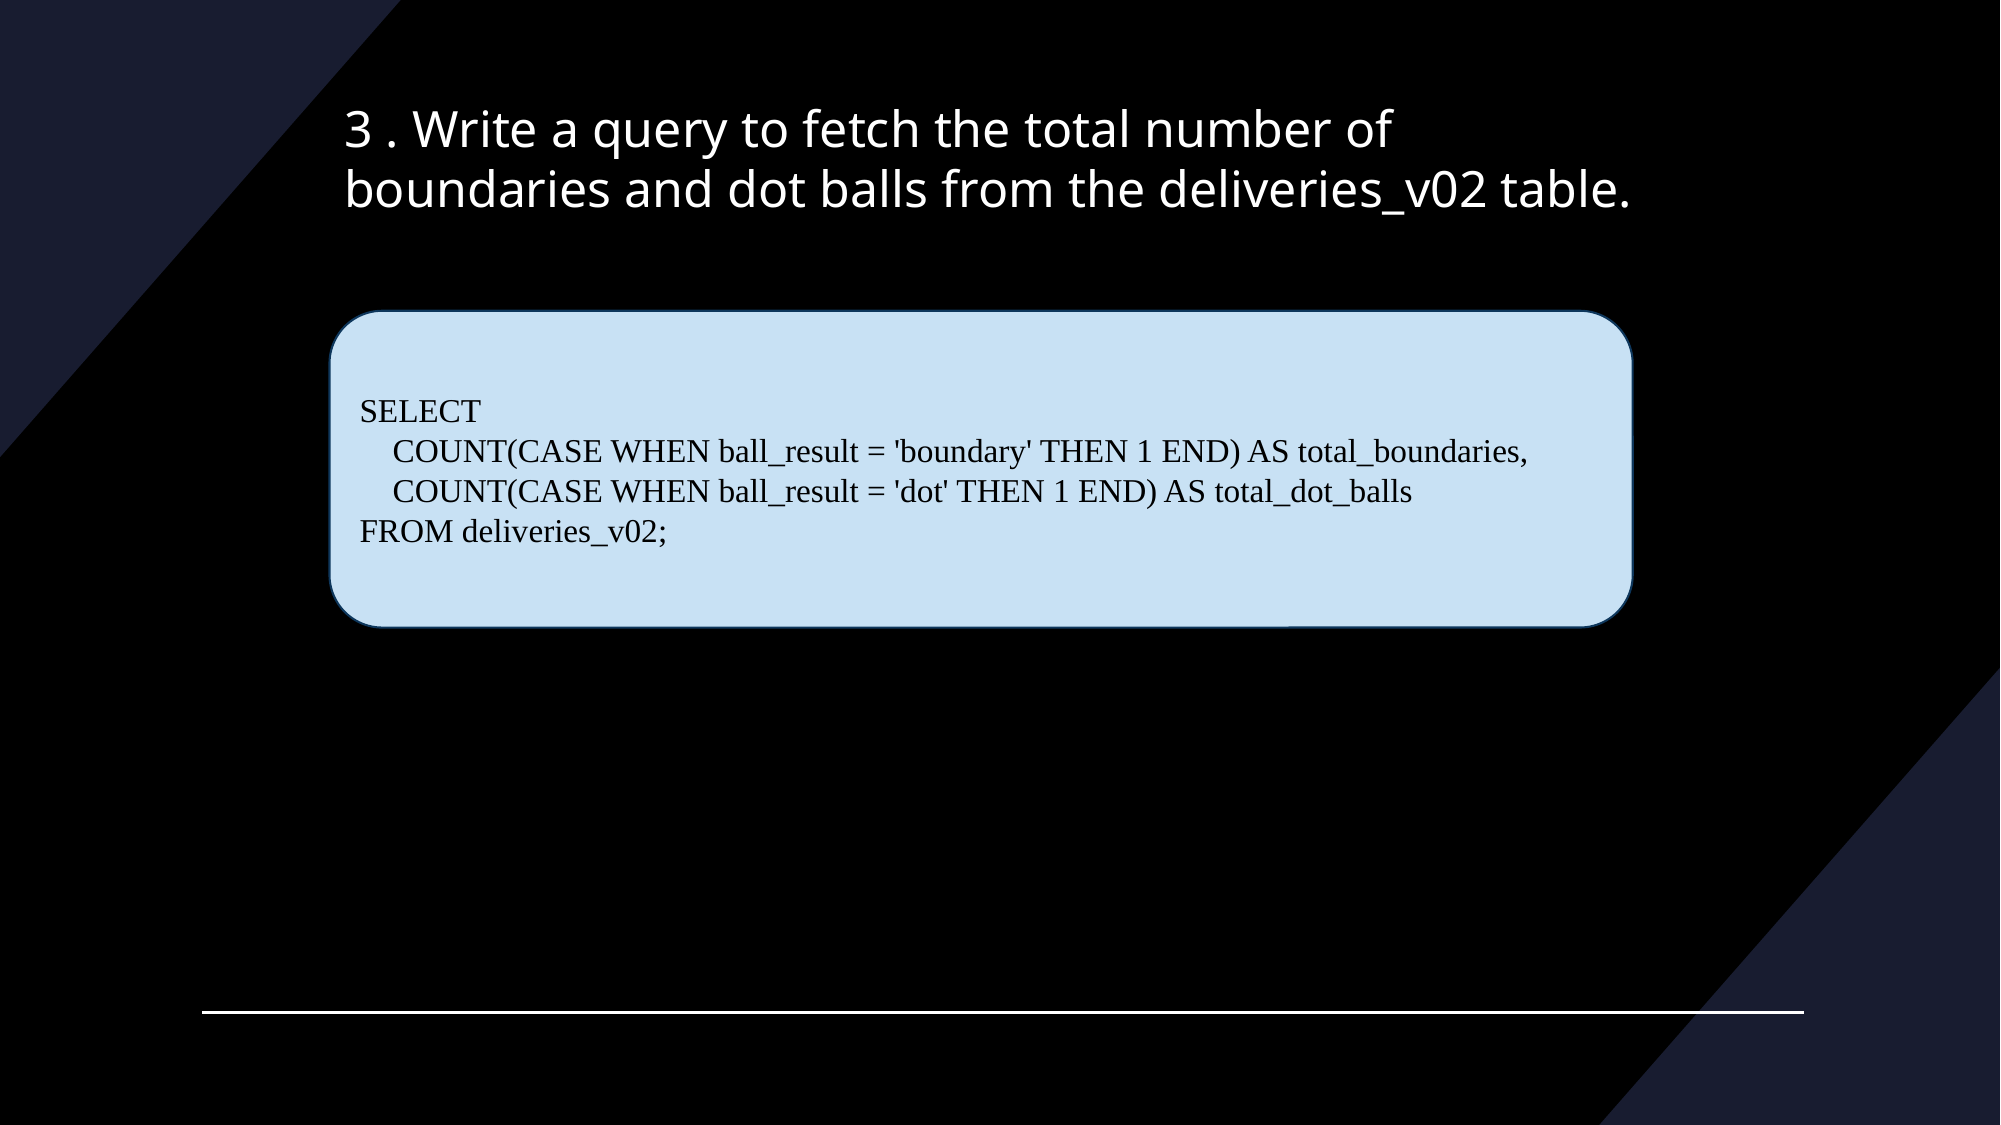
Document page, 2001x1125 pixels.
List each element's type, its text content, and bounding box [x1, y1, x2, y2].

text_box SELECT COUNT(CASE WHEN ball_result = 'boundary' THEN 1 END) AS total_boundaries, COUNT(CASE WHEN ball_result = 'dot' THEN 1 END) AS total_dot_balls FROM deliveries_v02; [328, 309, 1634, 629]
title 3 . Write a query to fetch the total number of boundaries and dot balls from the deliveries_v02 table. [329, 73, 1671, 242]
